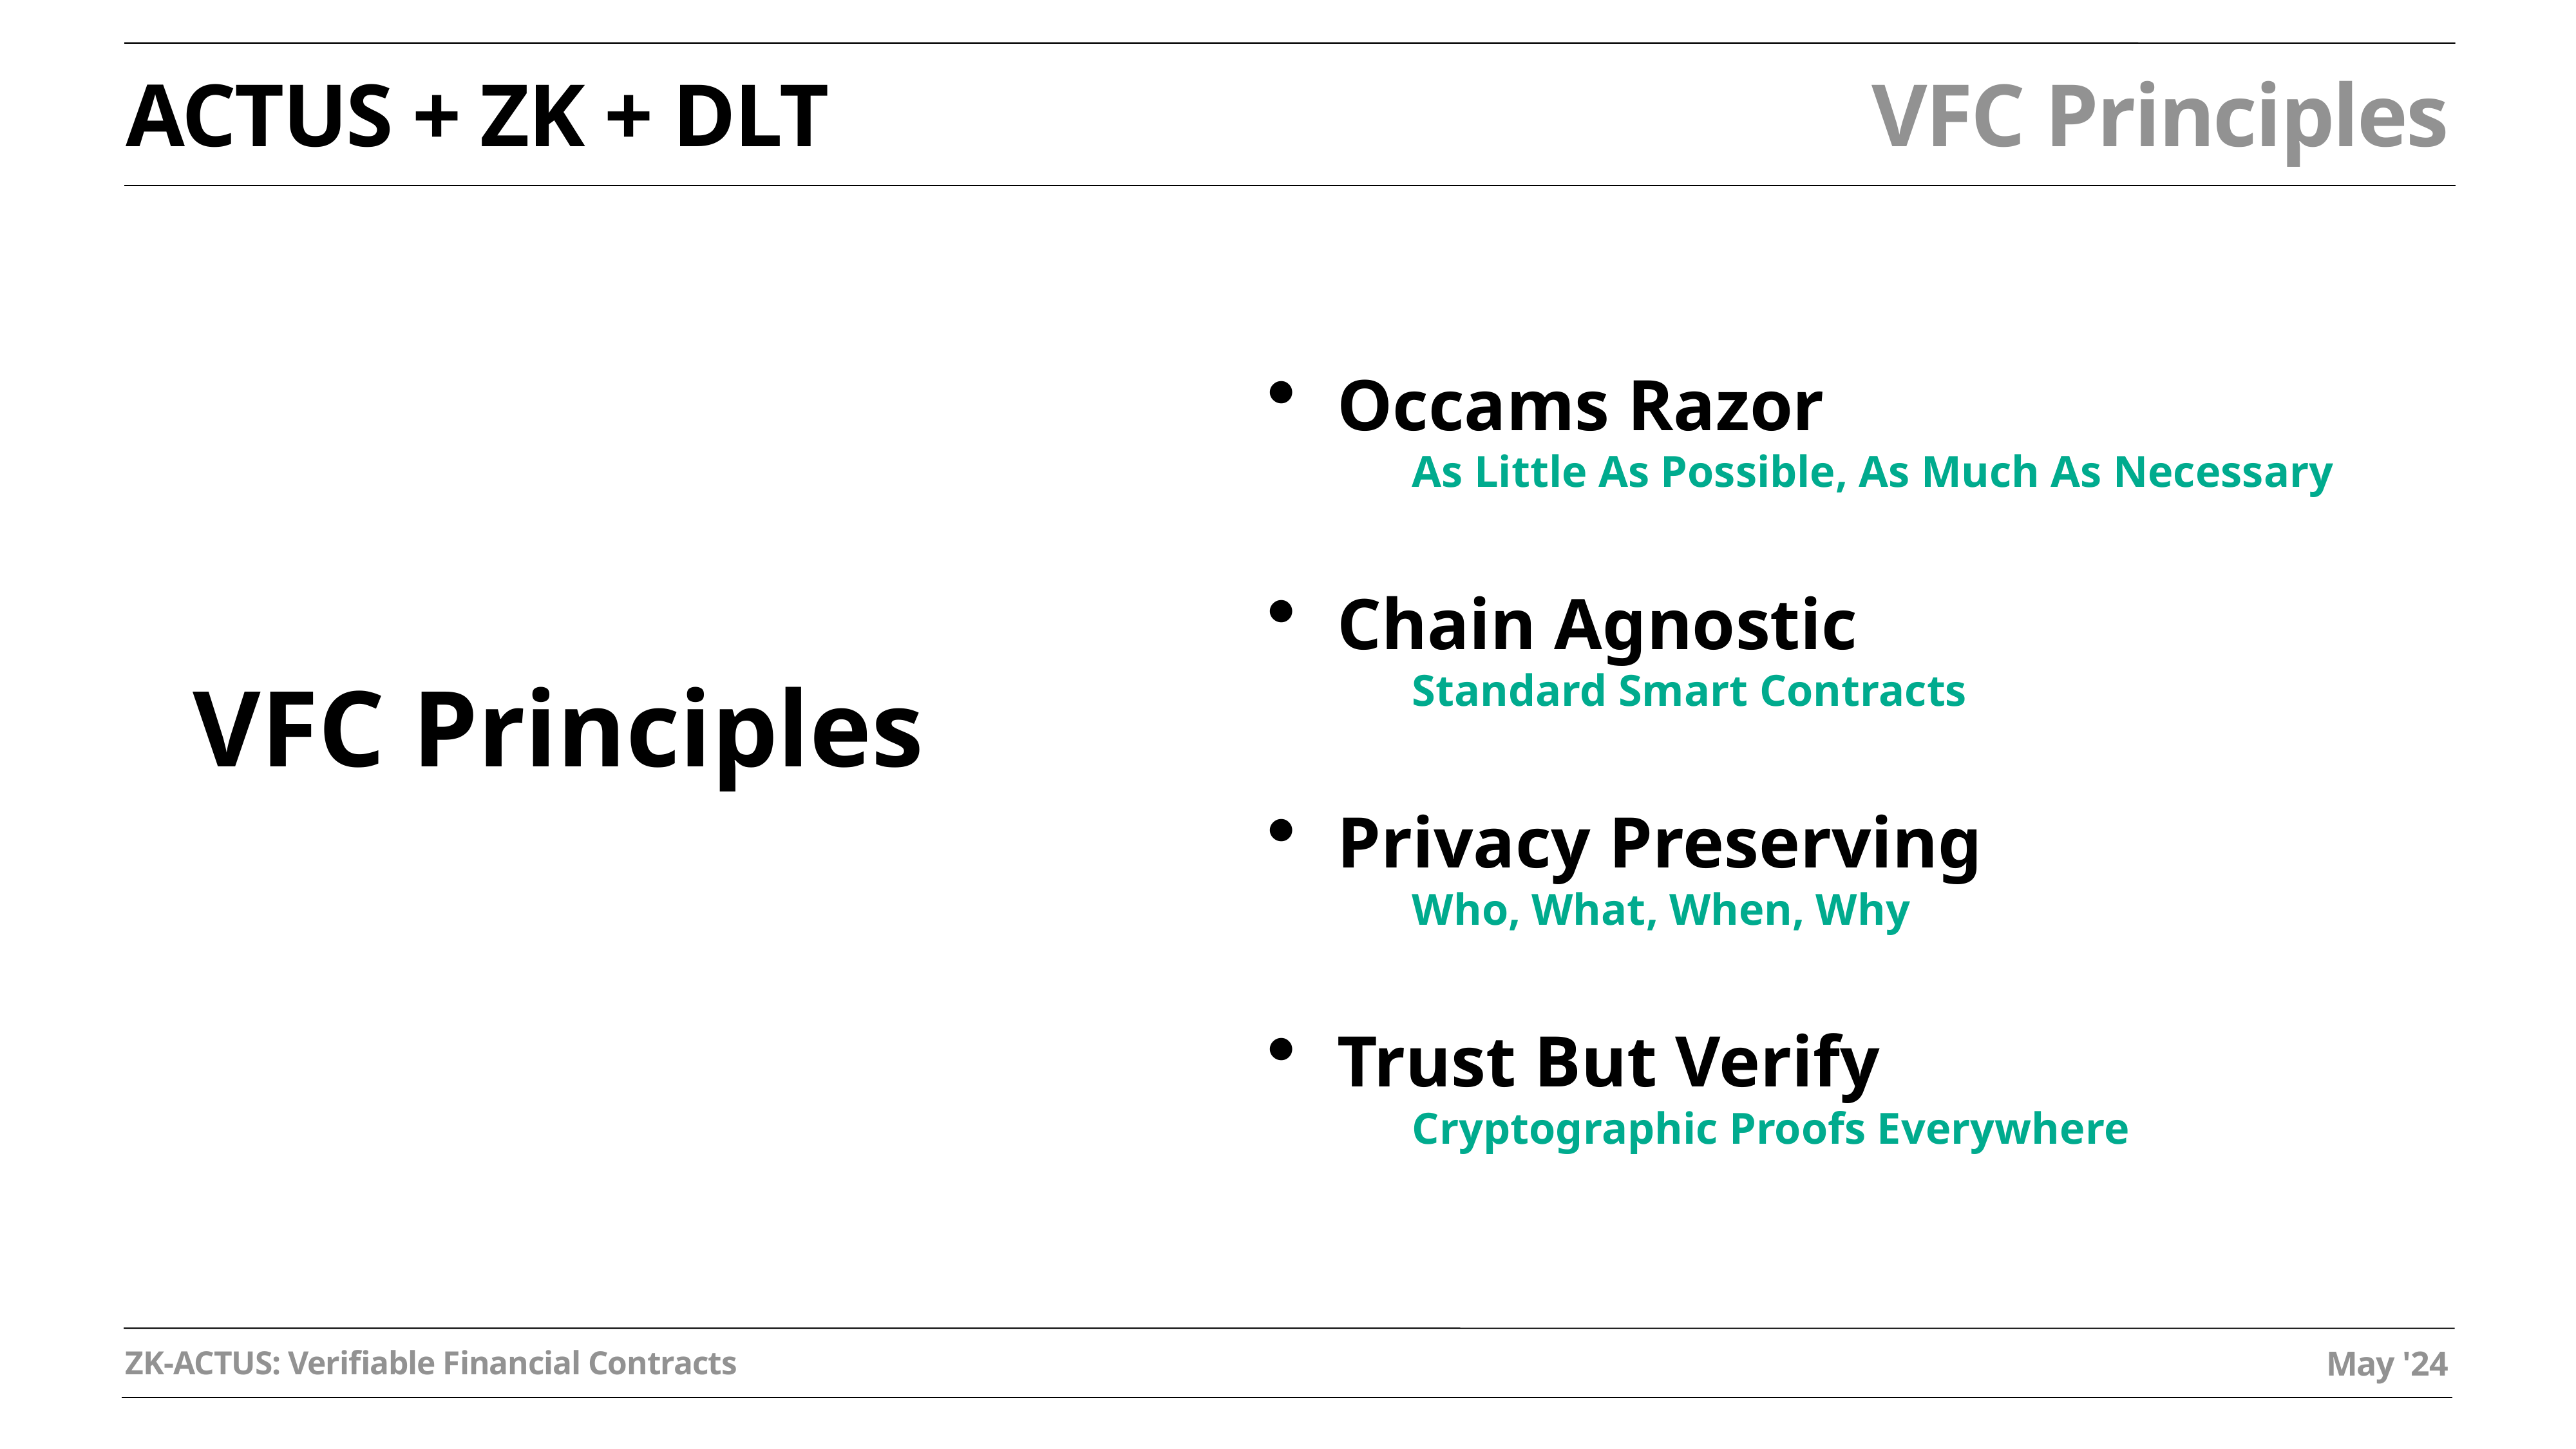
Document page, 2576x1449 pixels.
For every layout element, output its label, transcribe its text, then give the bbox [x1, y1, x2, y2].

text_box Occams Razor As Little As Possible, As Much As Necessary Chain Agnostic Standard Smart Contracts Privacy Preserving Who, What, When, Why Trust But Verify Cryptographic Proofs Everywhere [1262, 355, 2382, 1158]
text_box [120, 1328, 2455, 1397]
text_box VFC Principles [187, 656, 1166, 793]
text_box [120, 43, 2456, 185]
